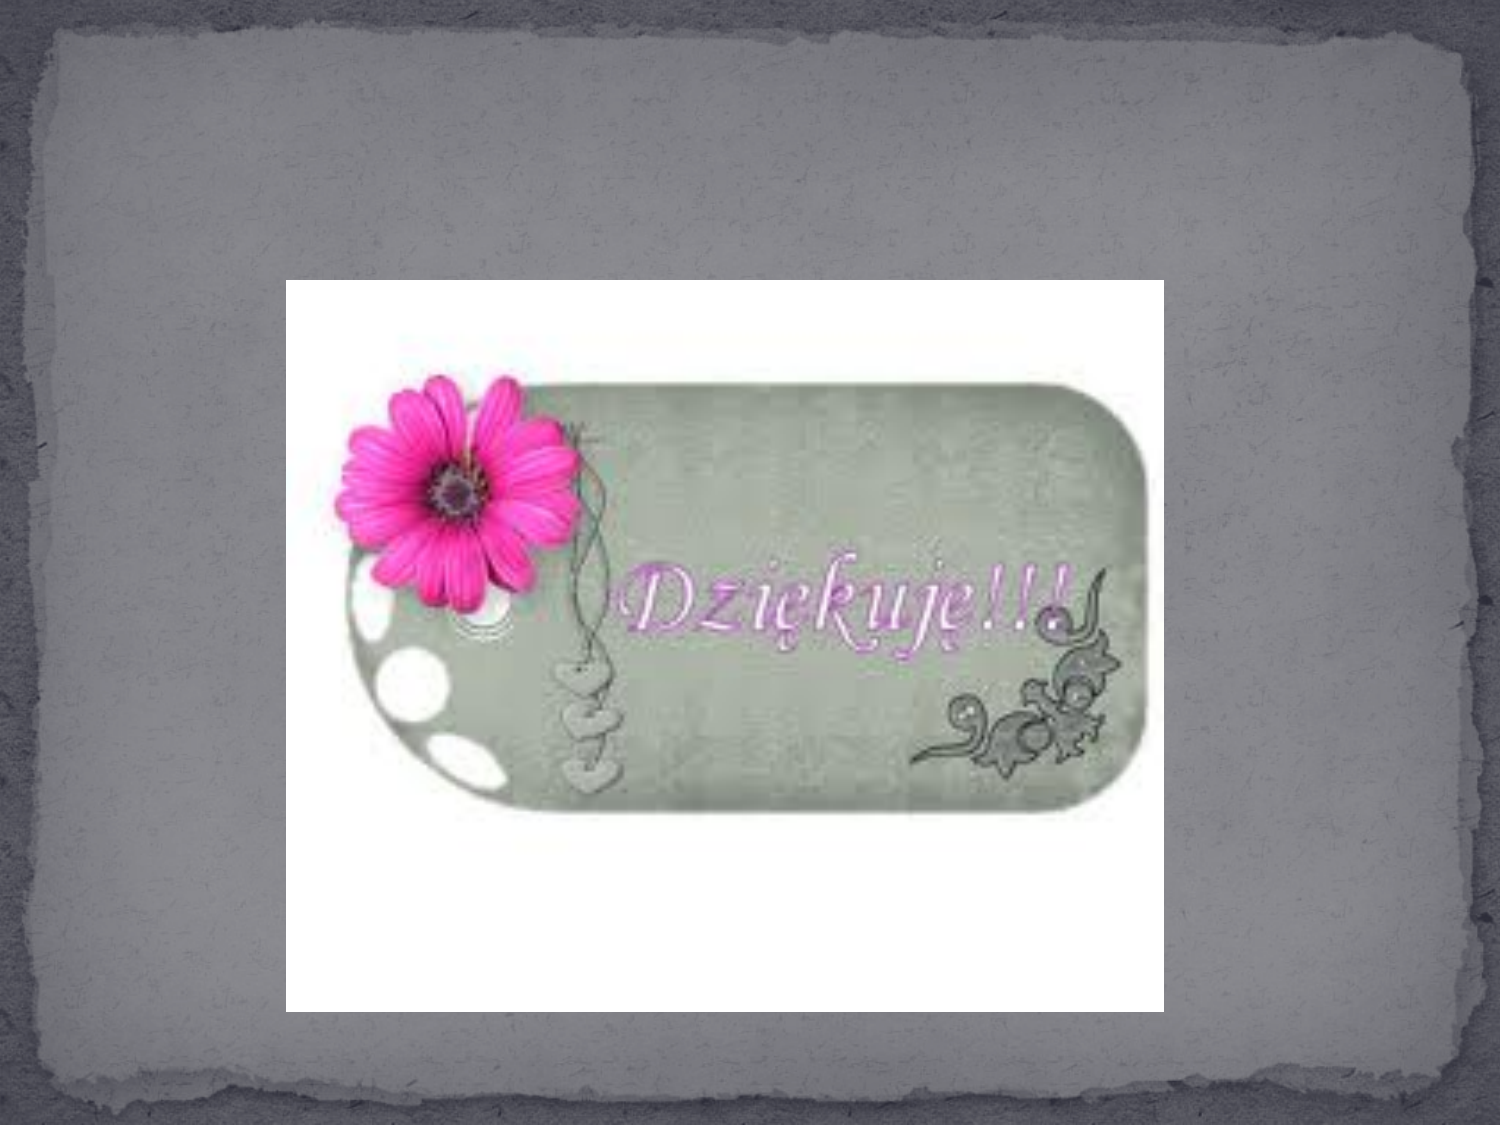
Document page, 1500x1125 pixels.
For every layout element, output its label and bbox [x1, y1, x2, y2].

list [289, 283, 1162, 1009]
